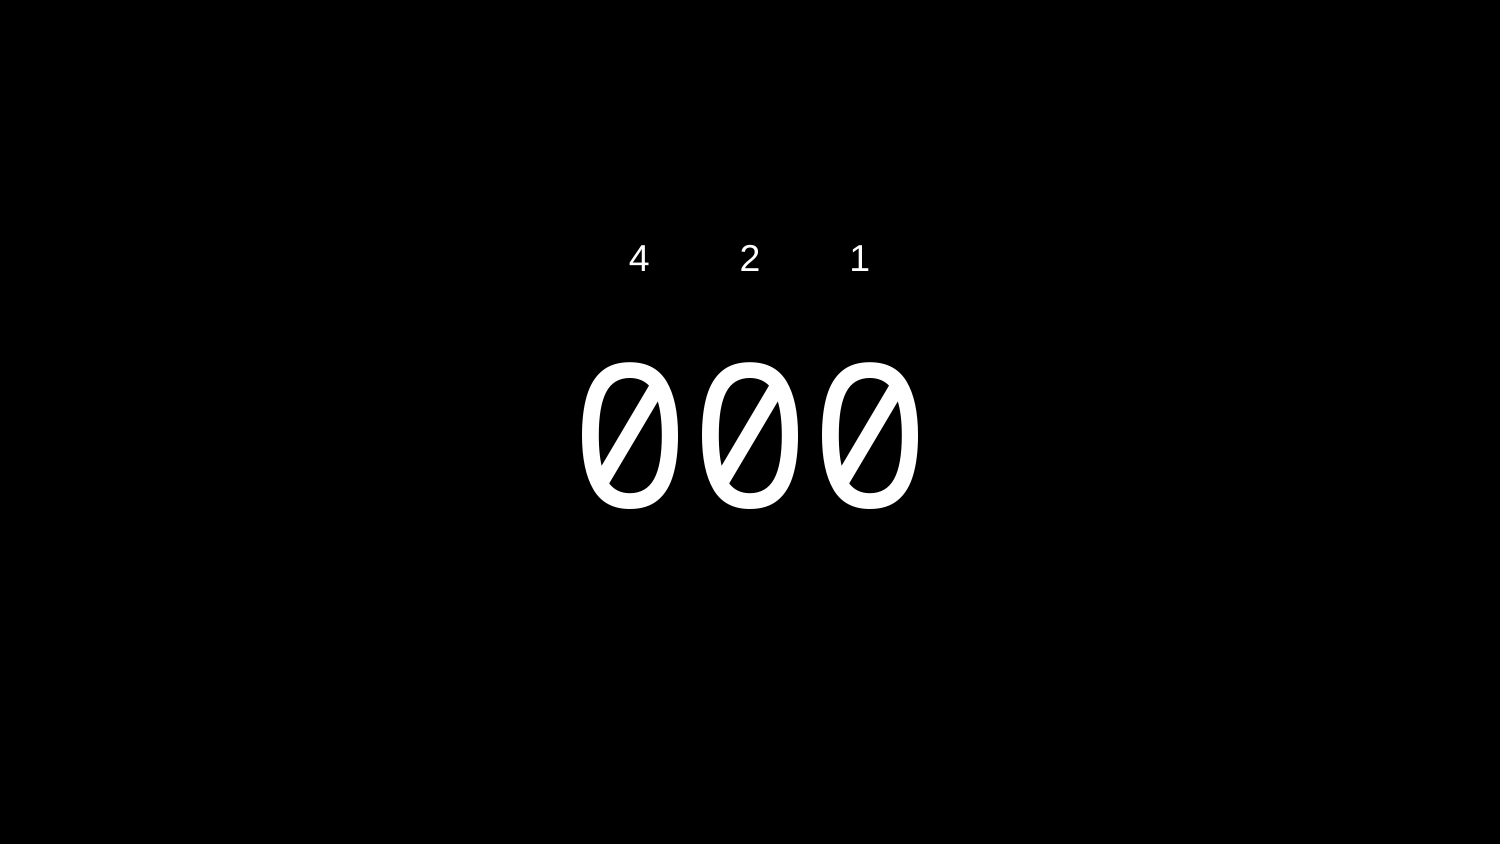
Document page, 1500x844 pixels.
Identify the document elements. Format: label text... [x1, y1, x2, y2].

text_box 000 [441, 292, 1059, 552]
text_box 4 [579, 218, 690, 292]
text_box 2 [690, 218, 800, 292]
text_box 1 [800, 218, 920, 292]
